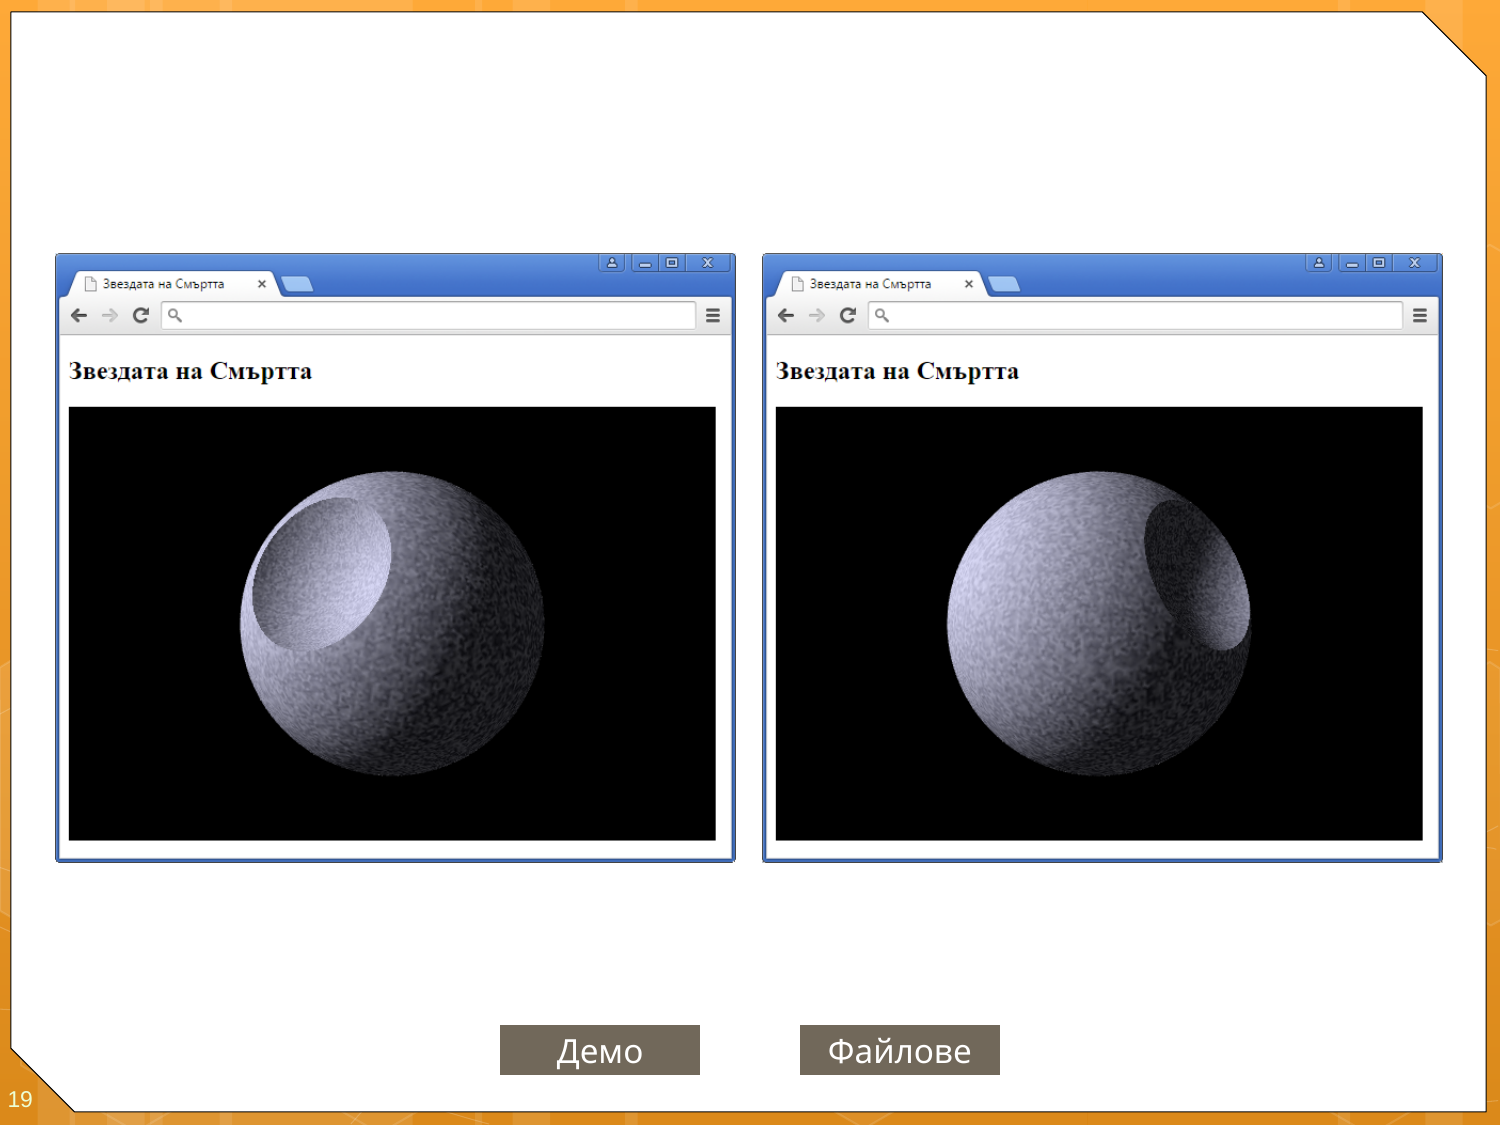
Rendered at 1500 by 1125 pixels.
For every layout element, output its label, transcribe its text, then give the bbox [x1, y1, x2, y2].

picture [762, 253, 1443, 863]
text_box Демо [499, 1024, 701, 1076]
slide_number 19 [0, 1065, 88, 1125]
text_box Файлове [799, 1024, 1001, 1076]
picture [54, 253, 736, 863]
